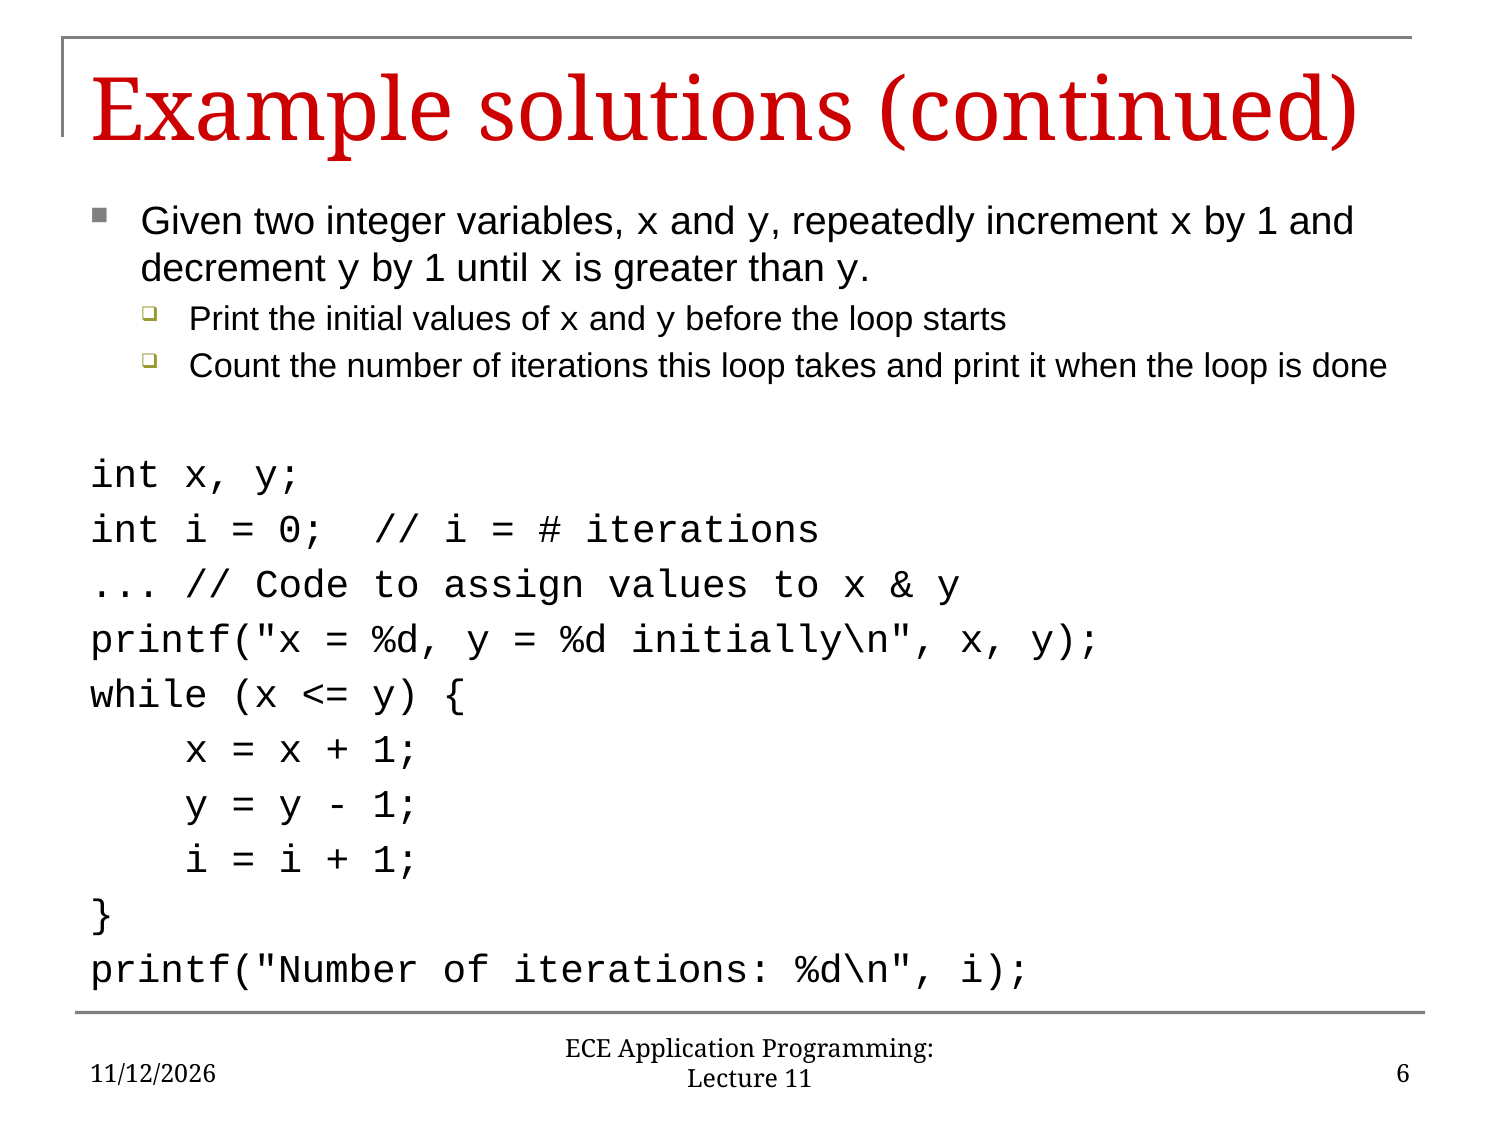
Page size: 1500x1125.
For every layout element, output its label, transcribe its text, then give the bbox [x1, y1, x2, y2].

list Given two integer variables, x and y, repeatedly increment x by 1 and decrement y by 1 until x is greater than y. Print the initial values of x and y before the loop starts Count the number of iterations this loop takes and print it when the loop is done int x, y; int i = 0; // i = # iterations ... // Code to assign values to x & y printf("x = %d, y = %d initially\n", x, y); while (x <= y) { x = x + 1; y = y - 1; i = i + 1; } printf("Number of iterations: %d\n", i); [75, 187, 1425, 1006]
footer ECE Application Programming: Lecture 11 [512, 1024, 988, 1101]
slide_number 6 [1074, 1023, 1426, 1100]
title Example solutions (continued) [75, 45, 1425, 163]
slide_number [74, 1023, 426, 1100]
